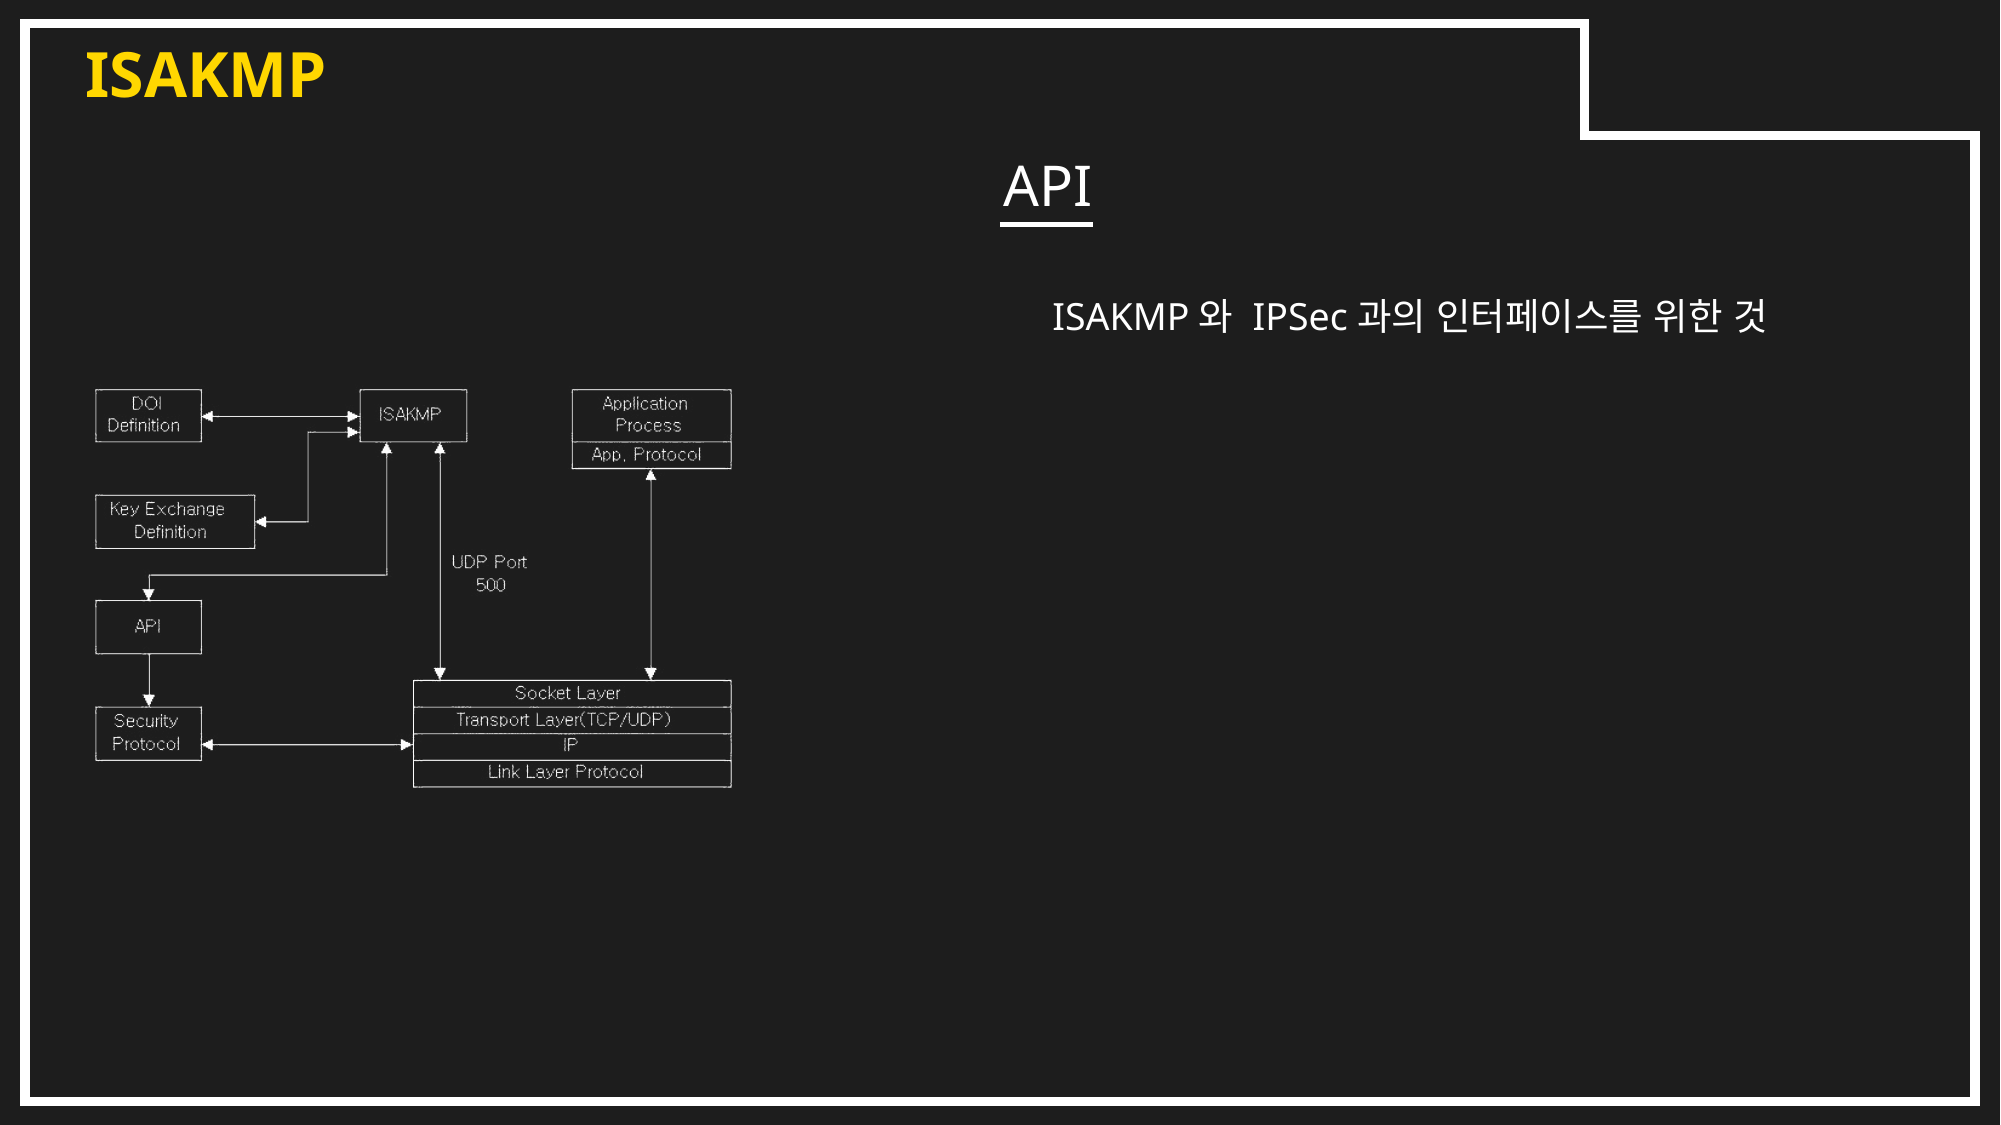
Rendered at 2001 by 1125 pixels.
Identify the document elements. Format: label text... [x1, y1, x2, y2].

picture [93, 336, 733, 789]
text_box API [961, 143, 1134, 226]
text_box ISAKMP [0, 0, 414, 145]
text_box ISAKMP와 IPSec과의 인터페이스를 위한 것 [1037, 280, 1960, 352]
